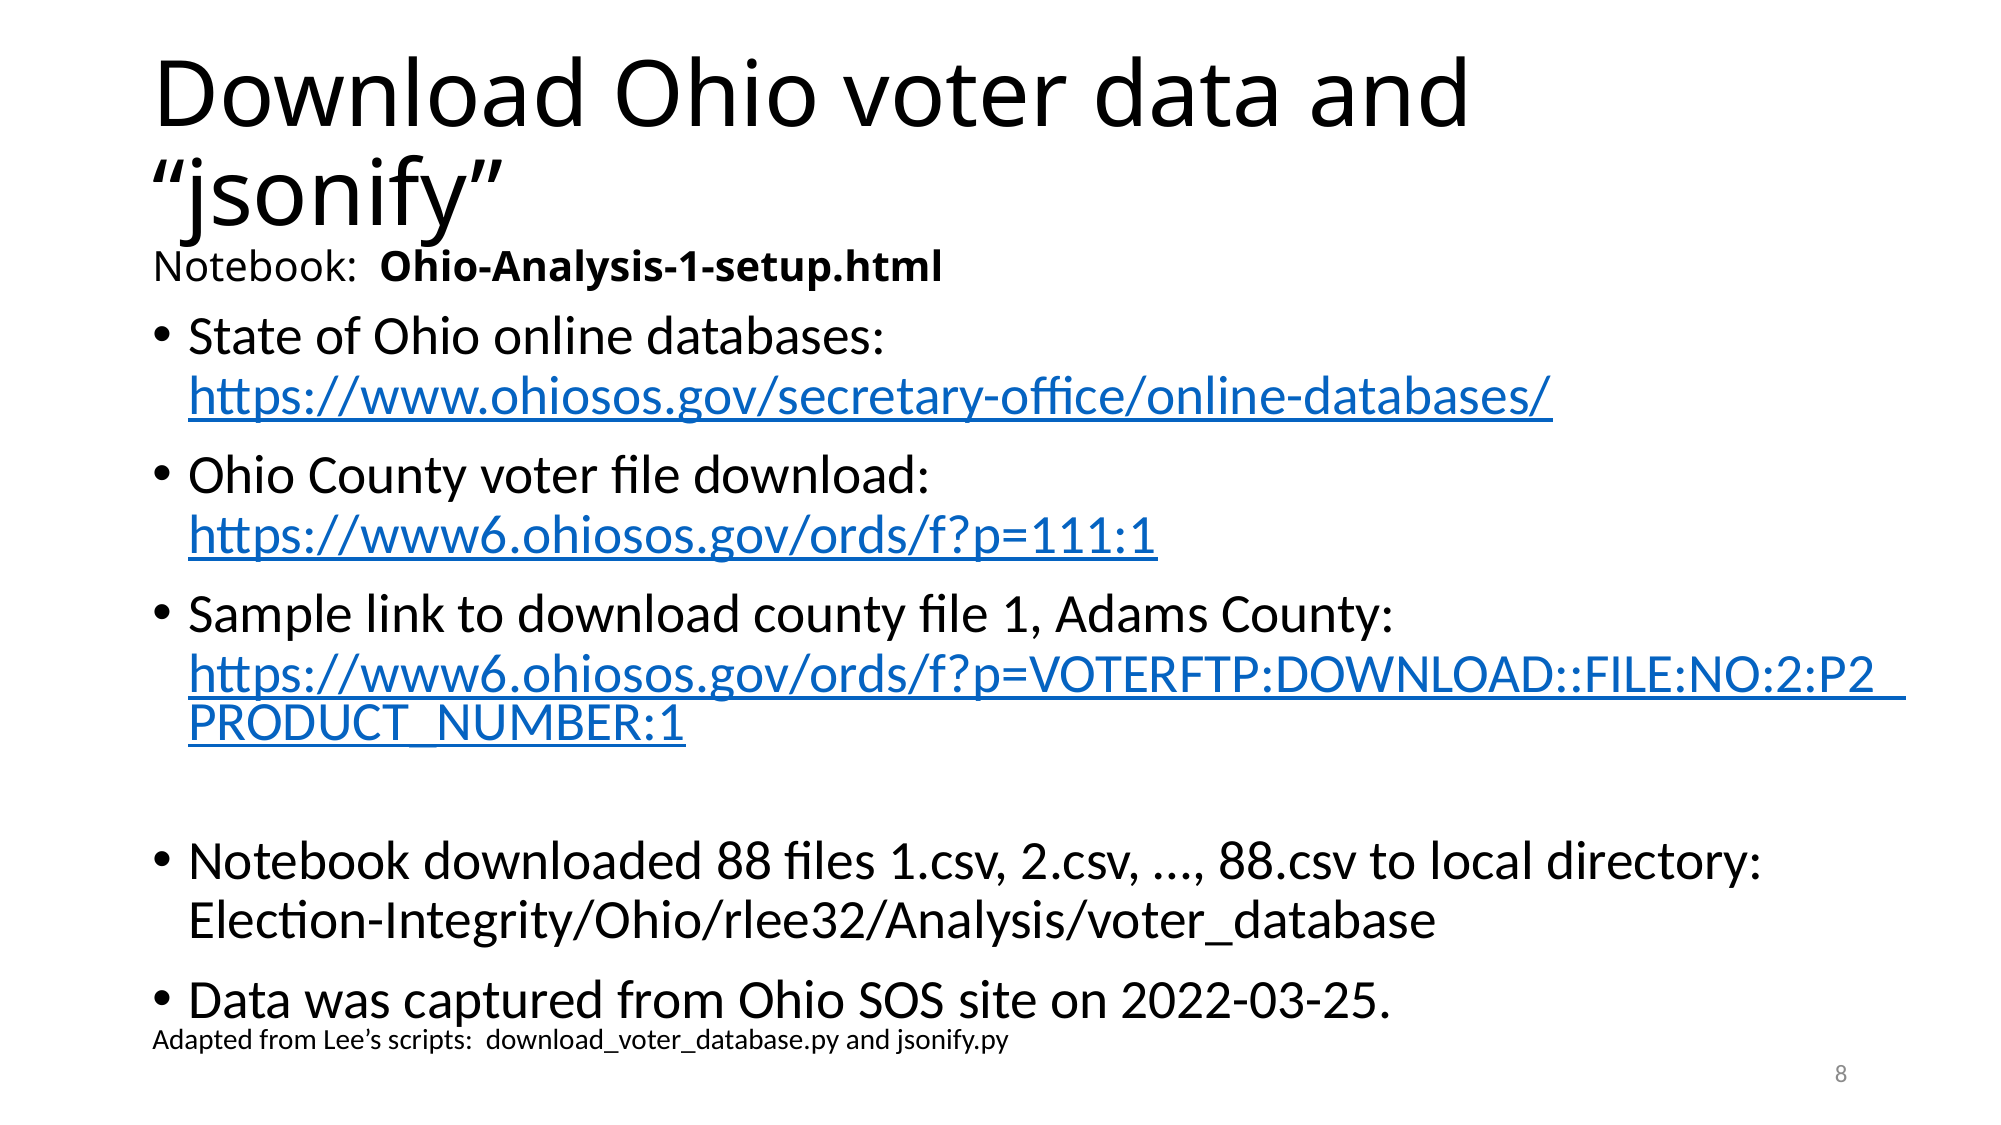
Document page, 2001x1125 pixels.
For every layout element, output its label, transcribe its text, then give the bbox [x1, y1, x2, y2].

text_box Adapted from Lee’s scripts: download_voter_database.py and jsonify.py [137, 1013, 1410, 1063]
title Download Ohio voter data and “jsonify” Notebook: Ohio-Analysis-1-setup.html [137, 59, 1863, 278]
slide_number 8 [1412, 1042, 1863, 1103]
list State of Ohio online databases: https://www.ohiosos.gov/secretary-office/online-databases/ Ohio County voter file download: https://www6.ohiosos.gov/ords/f?p=111:1 Sample link to download county file 1, Adams County: https://www6.ohiosos.gov/ords/f?p=VOTERFTP:DOWNLOAD::FILE:NO:2:P2_PRODUCT_NUMBER:1 Notebook downloaded 88 files 1.csv, 2.csv, …, 88.csv to local directory: Election-Integrity/Ohio/rlee32/Analysis/voter_database Data was captured from Ohio SOS site on 2022-03-25. [137, 299, 1930, 1050]
